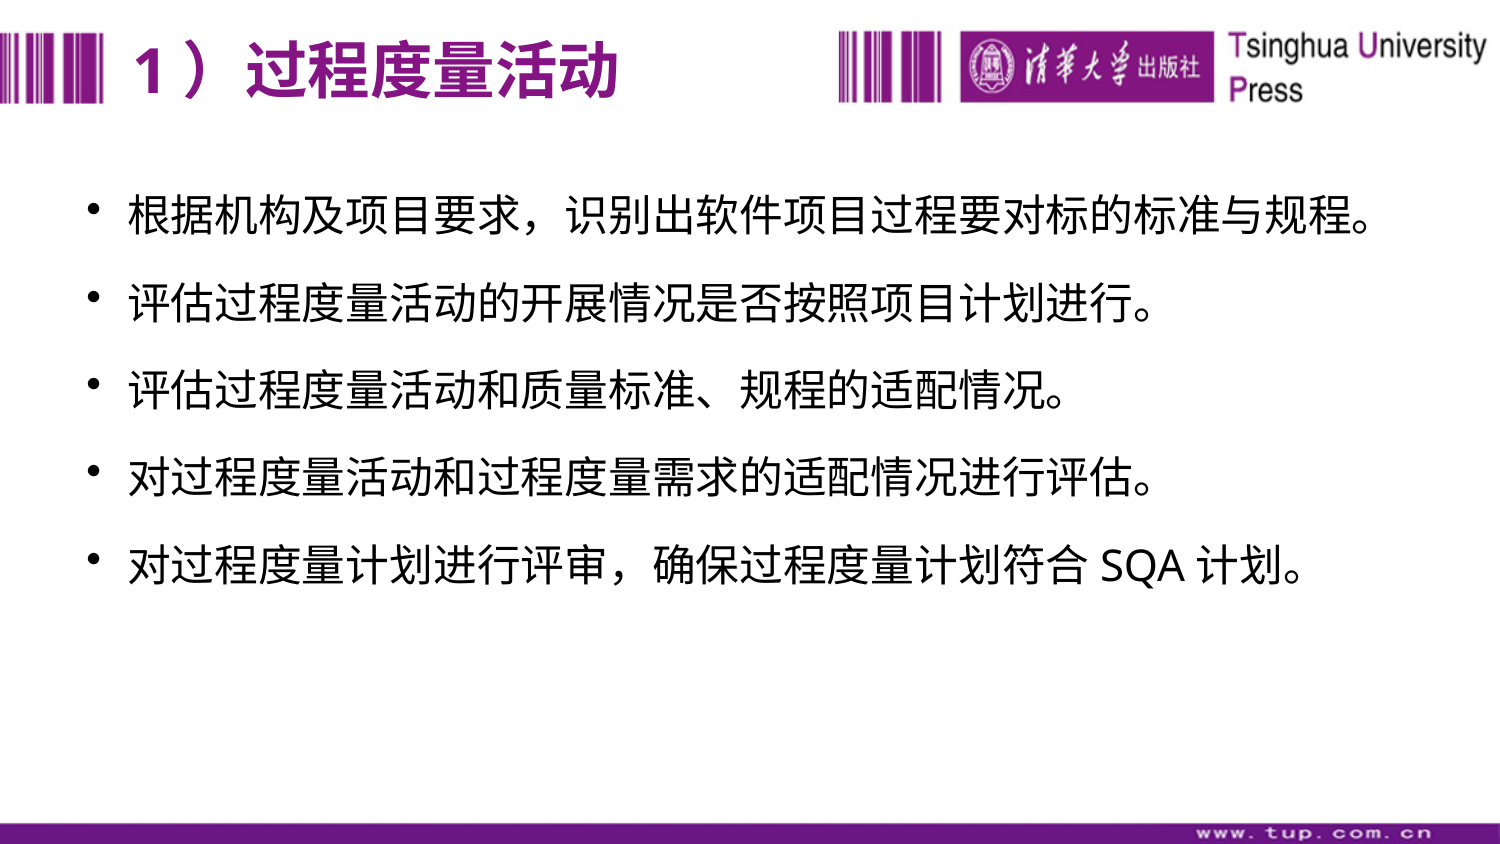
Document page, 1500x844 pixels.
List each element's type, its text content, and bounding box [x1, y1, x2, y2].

picture [838, 11, 1493, 119]
list 根据机构及项目要求，识别出软件项目过程要对标的标准与规程。 评估过程度量活动的开展情况是否按照项目计划进行。 评估过程度量活动和质量标准、规程的适配情况。 对过程度量活动和过程度量需求的适配情况进行评估。 对过程度量计划进行评审，确保过程度量计划符合SQA计划。 [75, 156, 1425, 754]
picture [0, 820, 1500, 844]
title 1）过程度量活动 [121, 29, 812, 109]
picture [0, 31, 109, 111]
